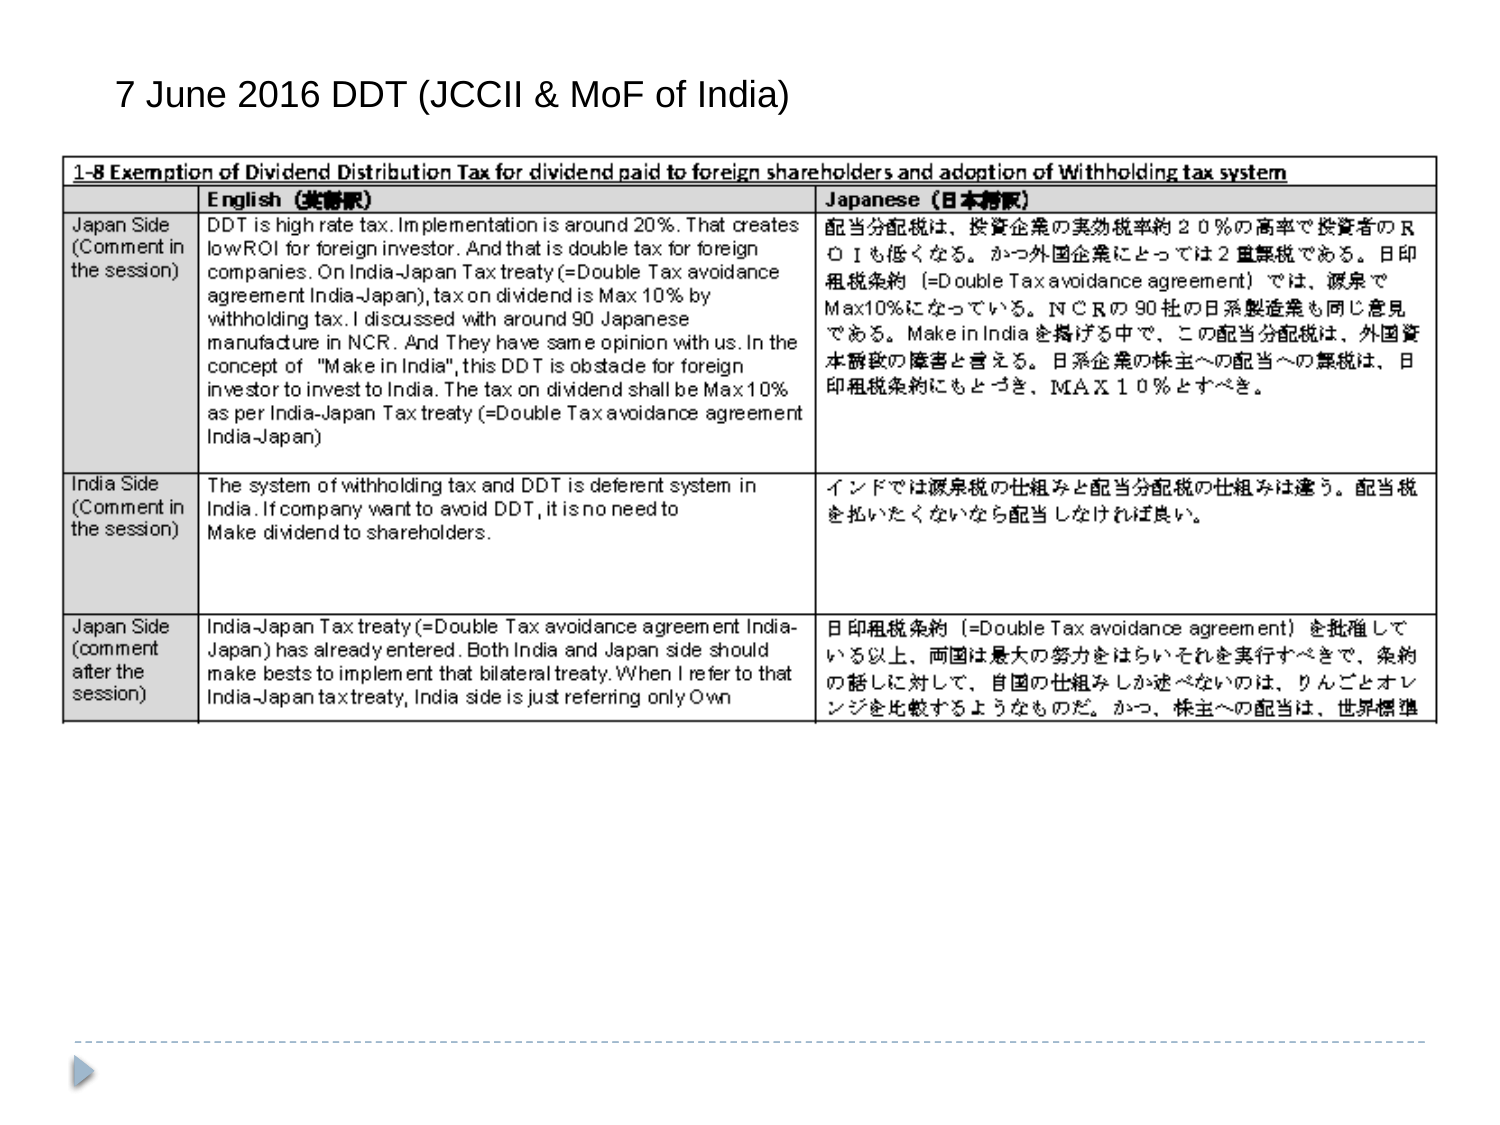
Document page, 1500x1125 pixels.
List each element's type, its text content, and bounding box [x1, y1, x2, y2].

picture [49, 149, 1463, 735]
text_box 7 June 2016 DDT (JCCII & MoF of India) [99, 62, 1350, 123]
